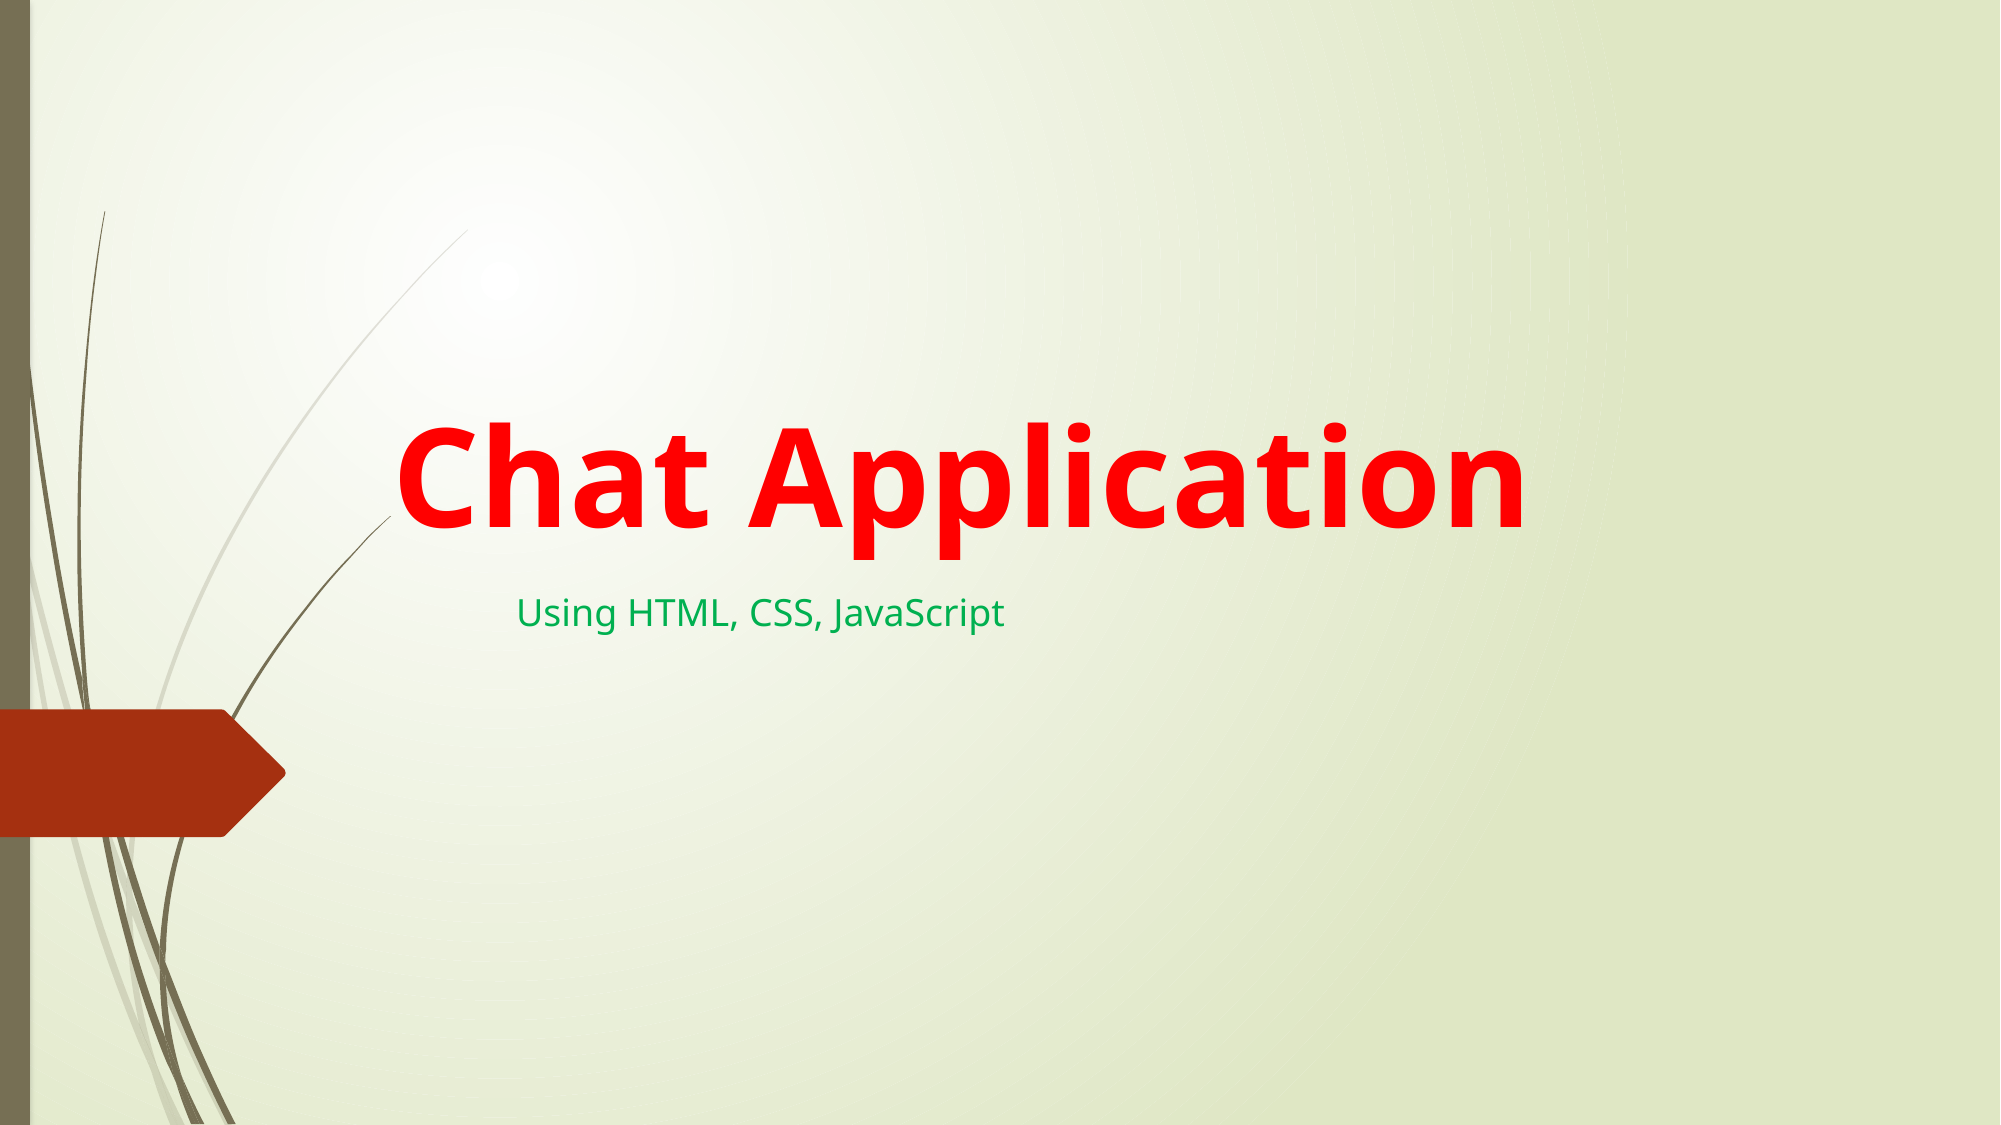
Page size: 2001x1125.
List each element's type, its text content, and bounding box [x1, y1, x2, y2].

title Chat Application [377, 191, 1840, 563]
subtitle Using HTML, CSS, JavaScript [501, 581, 1964, 766]
